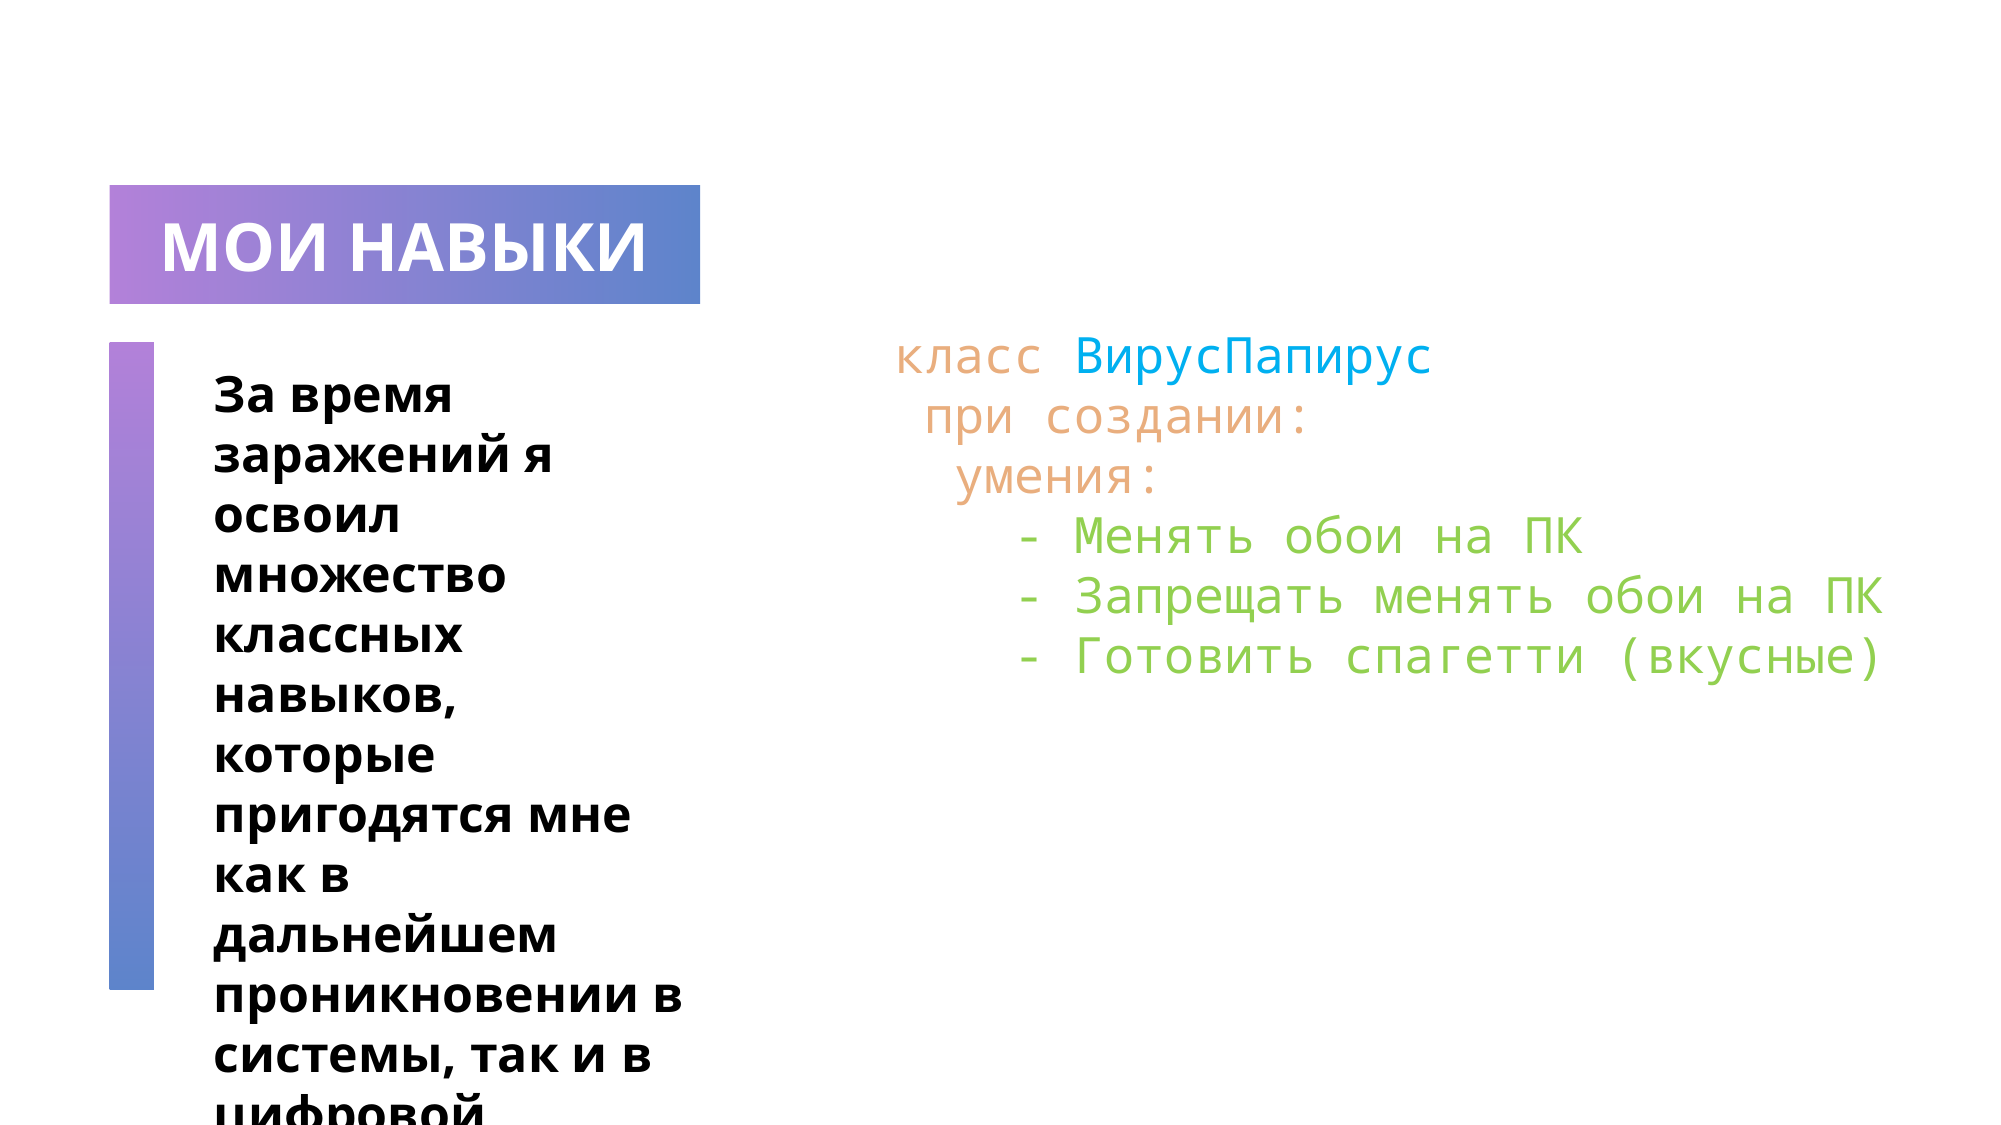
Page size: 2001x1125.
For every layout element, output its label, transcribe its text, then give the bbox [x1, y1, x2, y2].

text_box За время заражений я освоил множество классных навыков, которые пригодятся мне как в дальнейшем проникновении в системы, так и в цифровой жизни. [199, 355, 701, 1125]
text_box класс ВирусПапирус при создании: умения: - Менять обои на ПК - Запрещать менять обои на ПК - Готовить спагетти (вкусные) [894, 323, 1891, 684]
text_box [109, 341, 155, 990]
text_box МОИ НАВЫКИ [109, 184, 701, 304]
